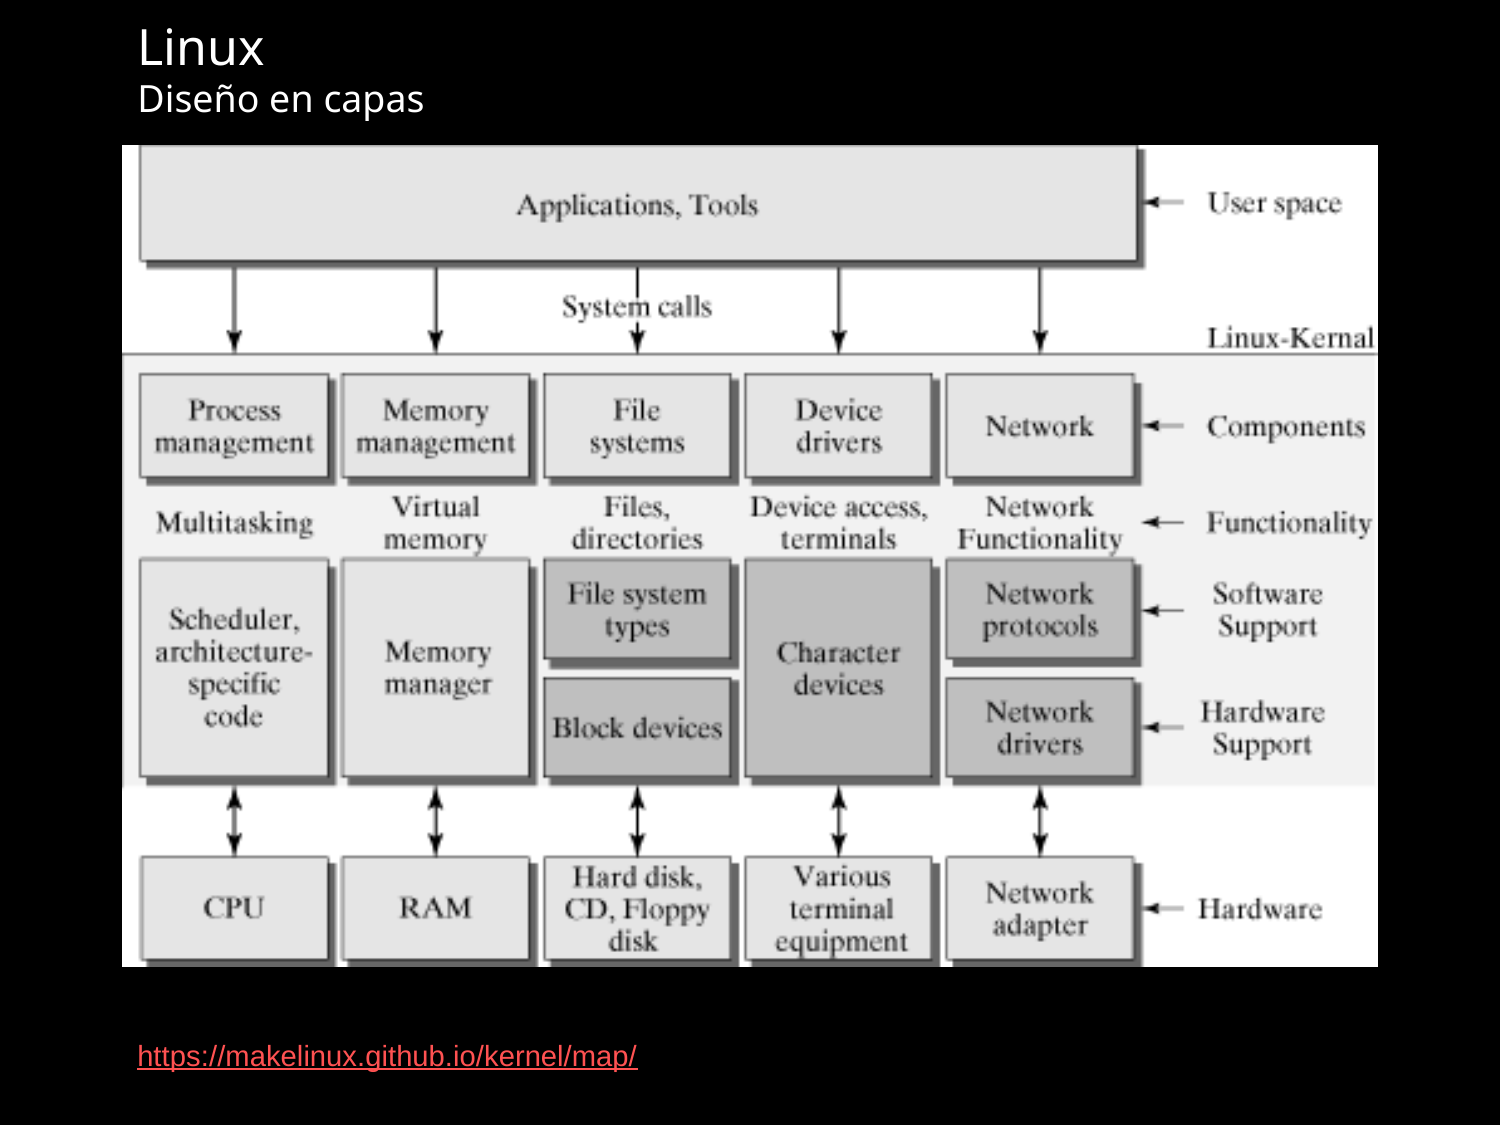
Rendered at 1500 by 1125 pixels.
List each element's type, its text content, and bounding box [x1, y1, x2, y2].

text_box https://makelinux.github.io/kernel/map/ [122, 1022, 905, 1103]
picture [121, 145, 1378, 967]
text_box Linux Diseño en capas [122, 0, 593, 143]
